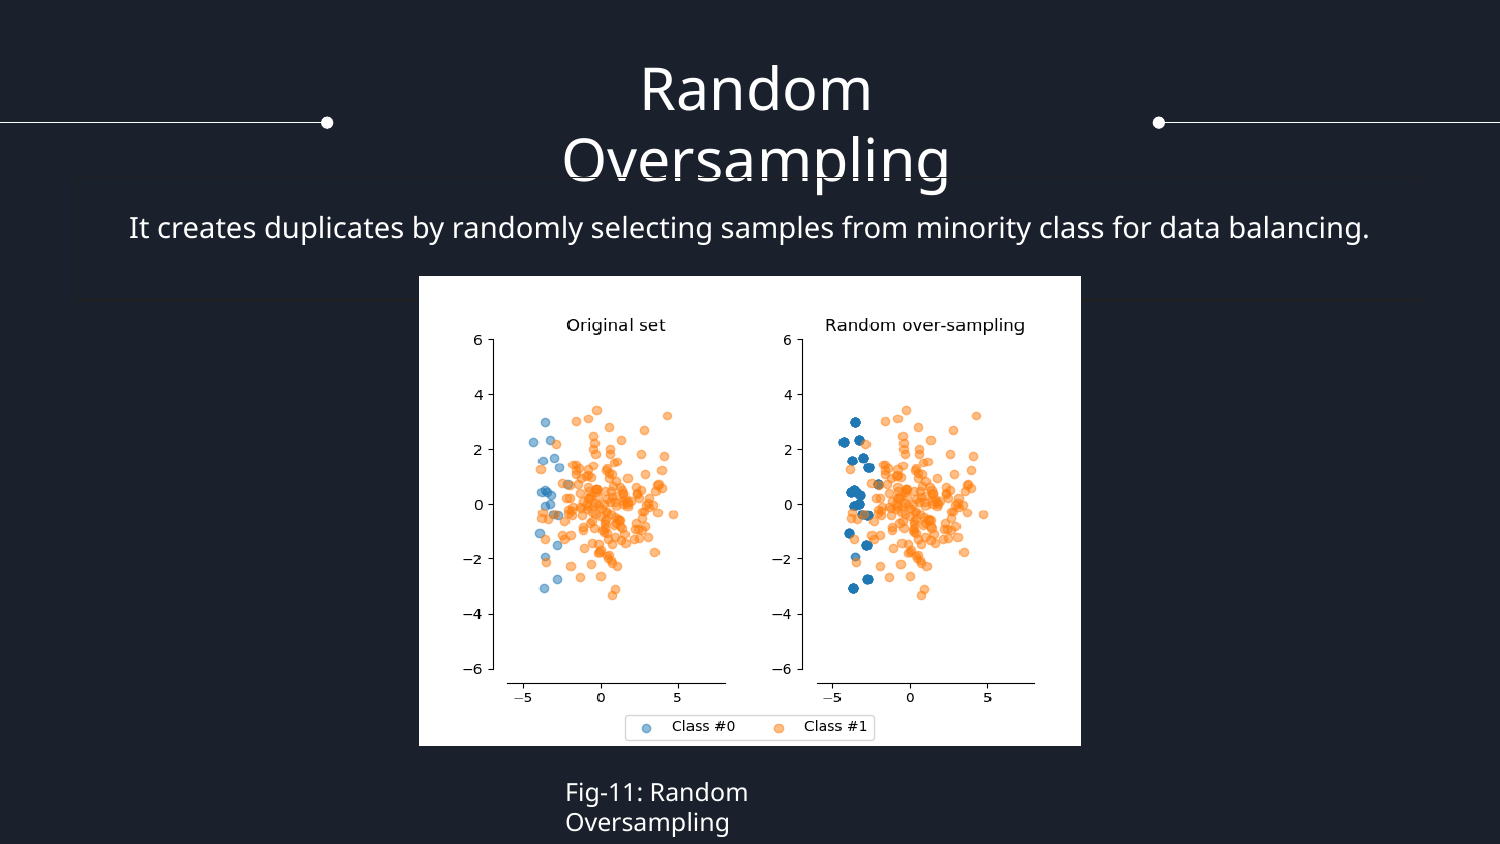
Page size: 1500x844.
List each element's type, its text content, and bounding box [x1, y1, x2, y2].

title Random Oversampling [433, 53, 1081, 177]
text_box Fig-11: Random Oversampling [550, 761, 930, 844]
picture [419, 276, 1081, 746]
text_box It creates duplicates by randomly selecting samples from minority class for data balancing. [76, 177, 1424, 300]
